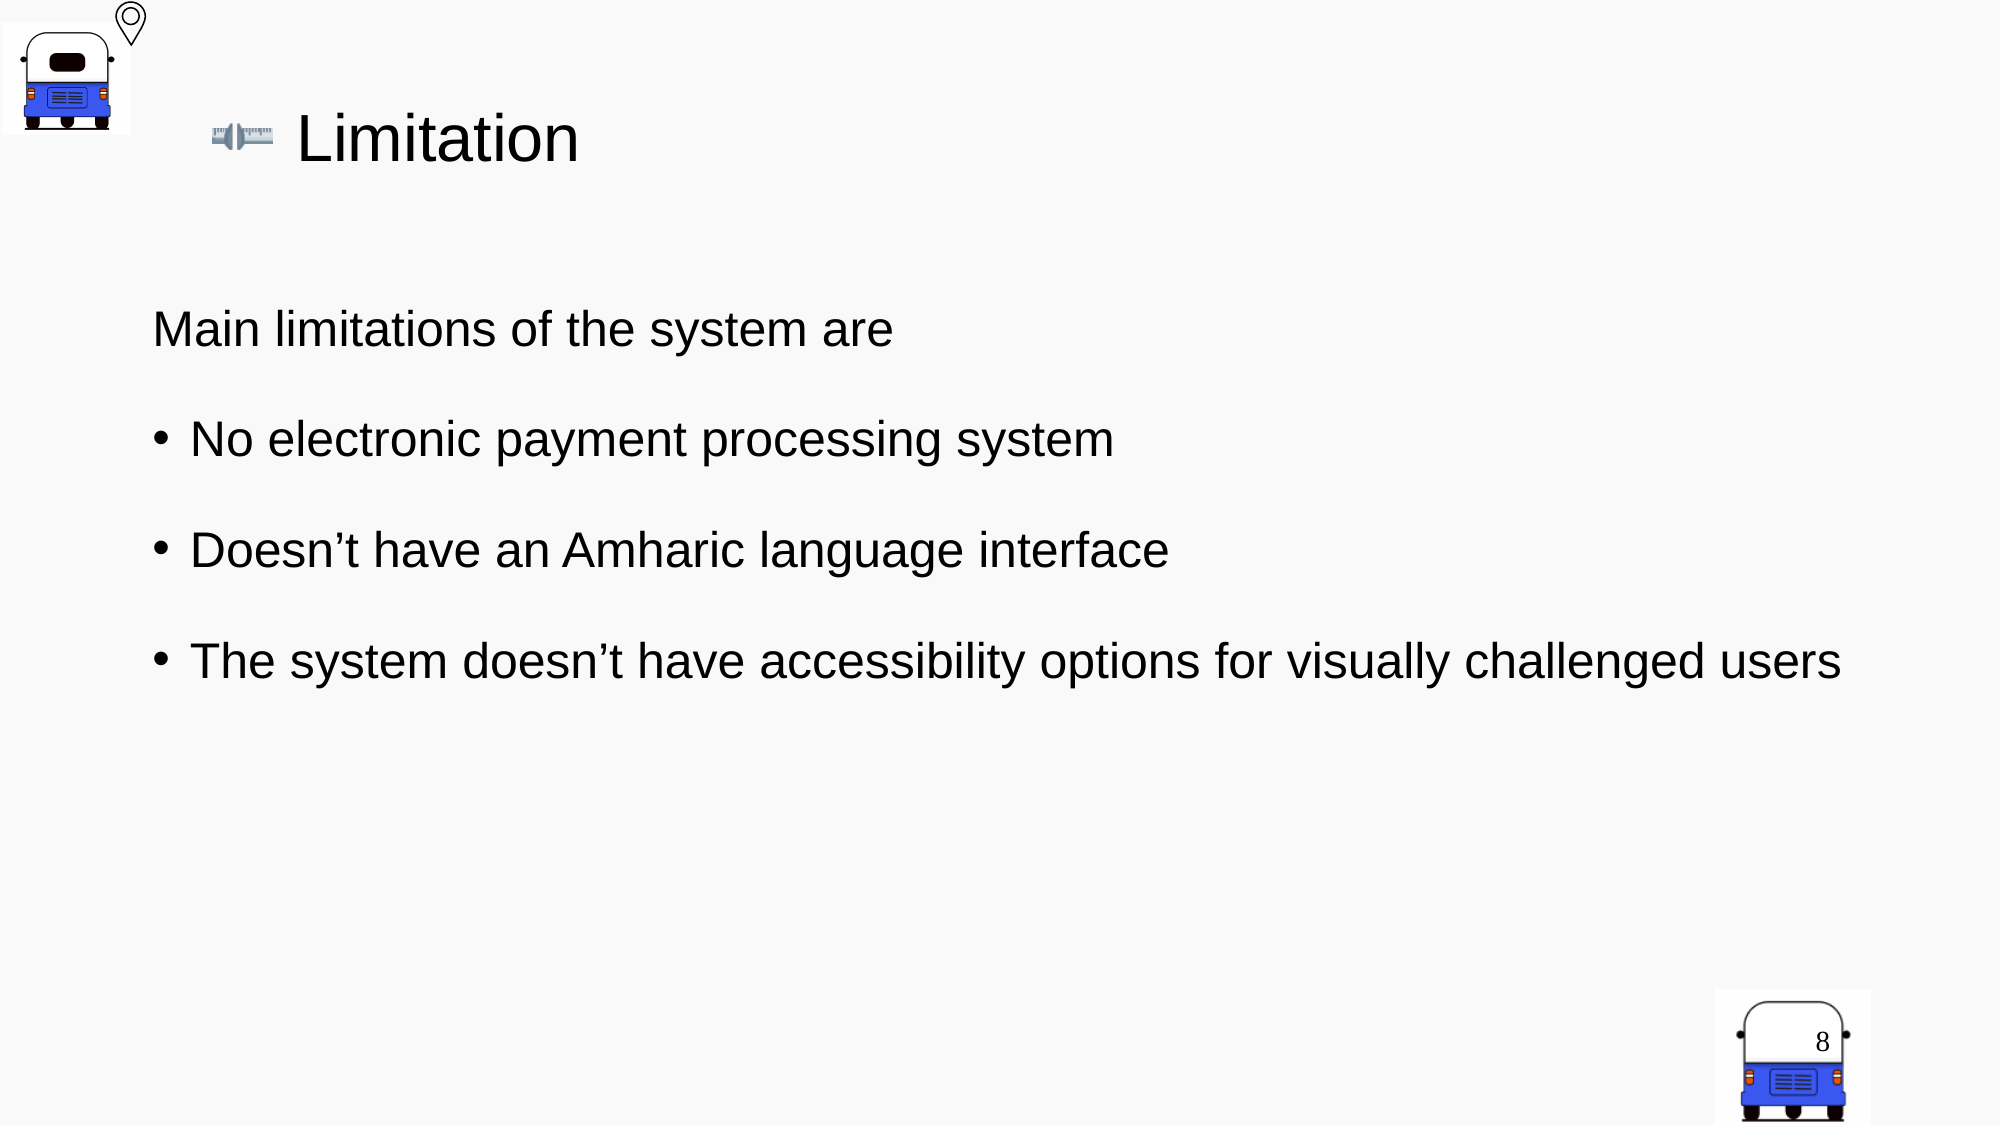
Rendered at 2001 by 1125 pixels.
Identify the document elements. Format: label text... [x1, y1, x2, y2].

title Limitation [281, 57, 1863, 223]
list Main limitations of the system are No electronic payment processing system Doesn’t have an Amharic language interface The system doesn’t have accessibility options for visually challenged users [137, 258, 1863, 1016]
picture [212, 123, 273, 150]
slide_number 8 [1752, 1002, 1846, 1077]
picture [1, 22, 131, 135]
picture [119, 22, 131, 41]
picture [1714, 989, 1871, 1125]
